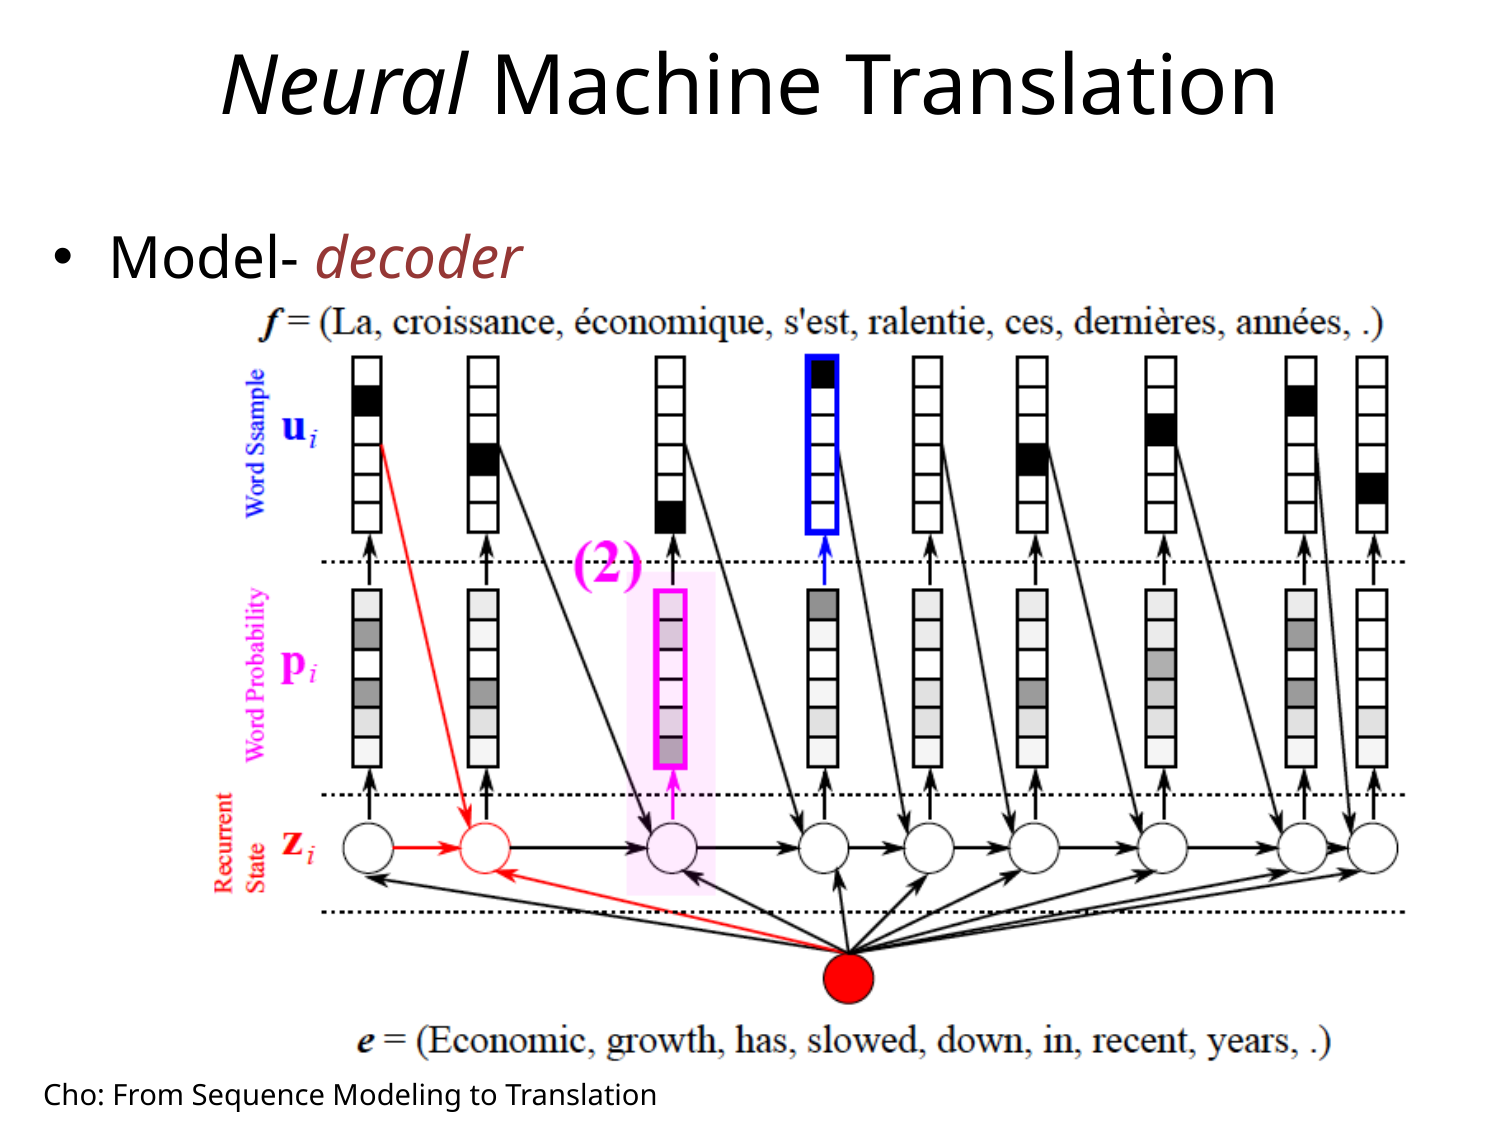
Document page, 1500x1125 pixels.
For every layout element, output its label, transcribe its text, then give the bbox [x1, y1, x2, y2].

picture [189, 298, 1426, 1071]
text_box Cho: From Sequence Modeling to Translation [20, 1069, 674, 1119]
title Neural Machine Translation [0, 0, 1500, 163]
list Model- decoder [37, 212, 1463, 1075]
